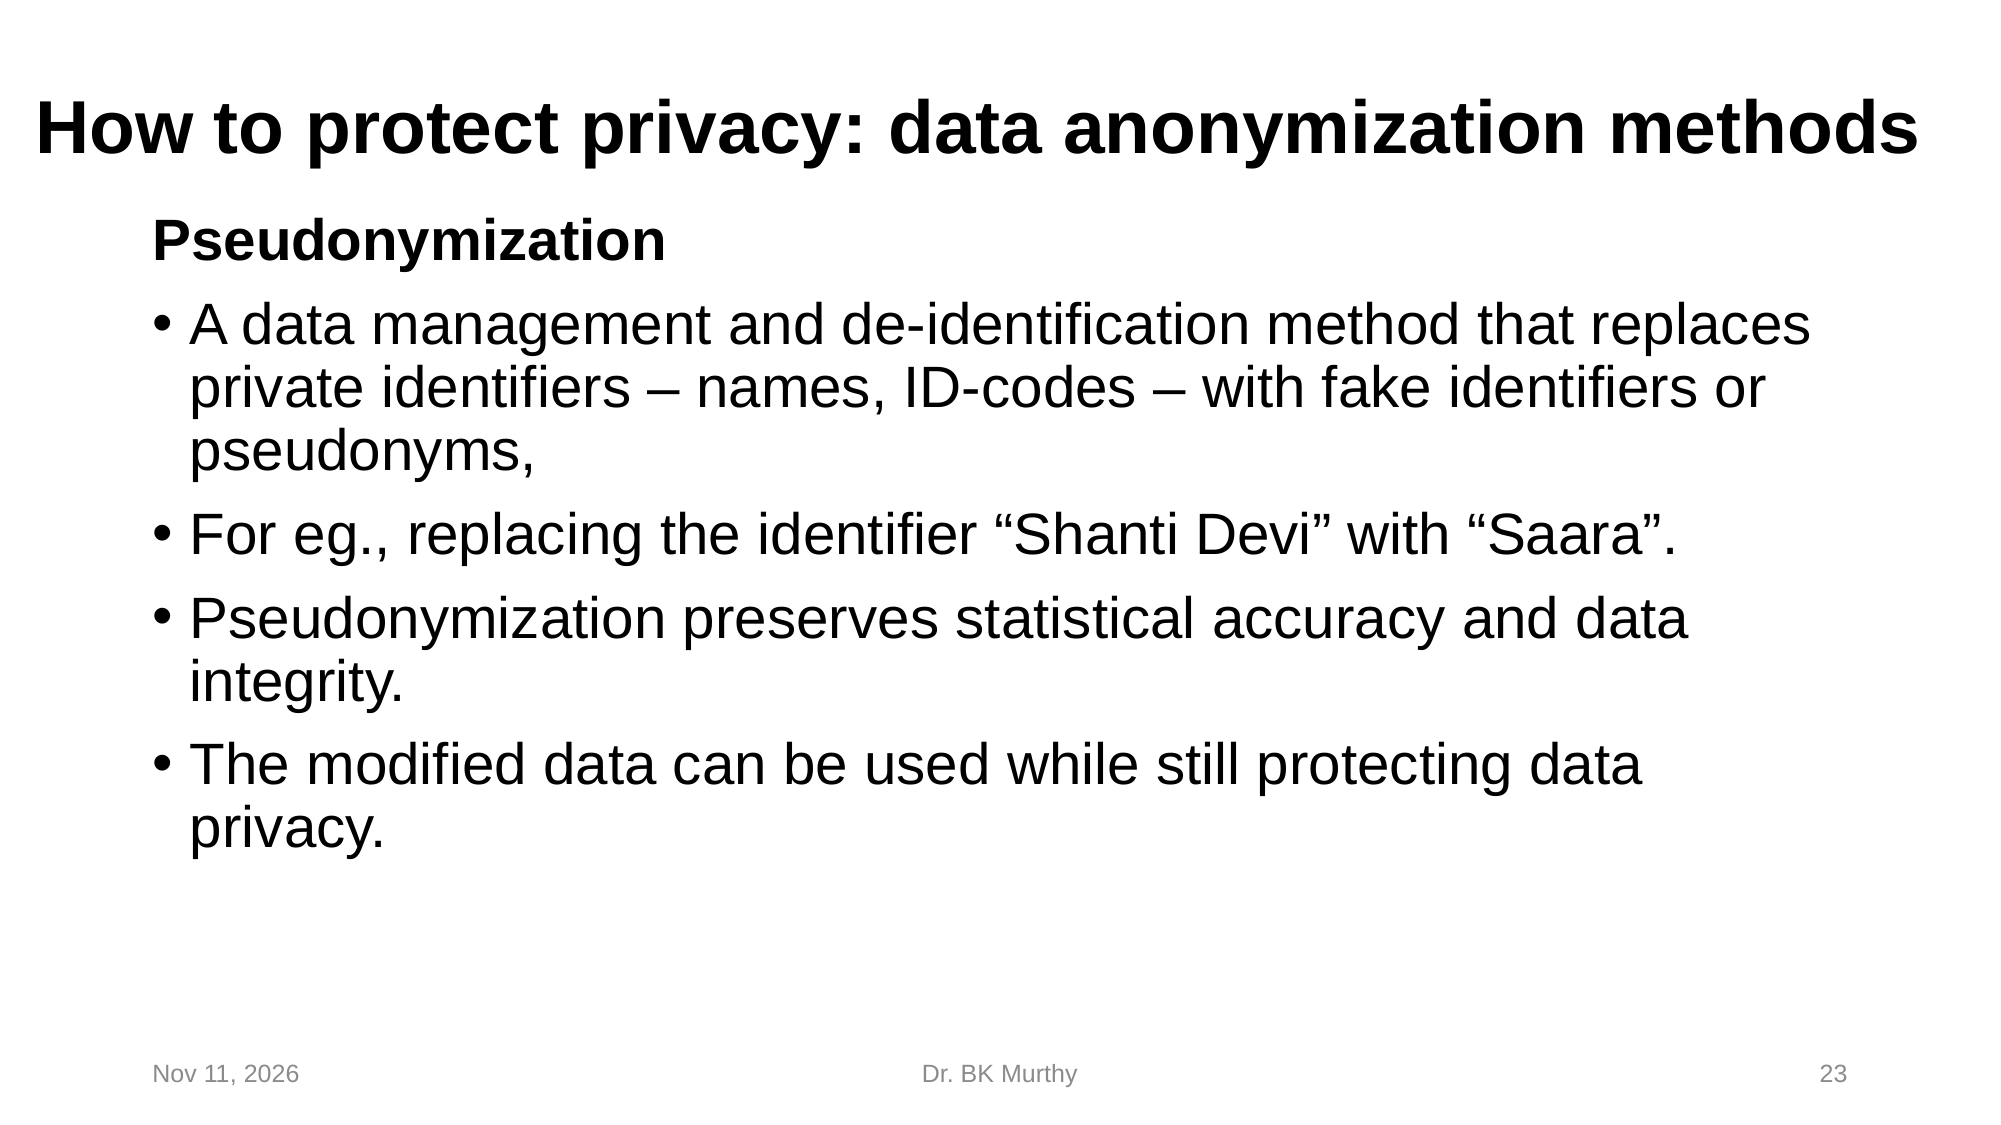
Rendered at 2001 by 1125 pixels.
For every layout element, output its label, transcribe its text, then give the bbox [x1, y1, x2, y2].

slide_number 23 [1412, 1042, 1863, 1103]
footer Dr. BK Murthy [662, 1042, 1338, 1103]
title How to protect privacy: data anonymization methods [20, 57, 1966, 201]
list Pseudonymization A data management and de-identification method that replaces private identifiers – names, ID-codes – with fake identifiers or pseudonyms, For eg., replacing the identifier “Shanti Devi” with “Saara”. Pseudonymization preserves statistical accuracy and data integrity. The modified data can be used while still protecting data privacy. [137, 202, 1863, 1014]
slide_number 24-Feb-24 [137, 1042, 588, 1103]
